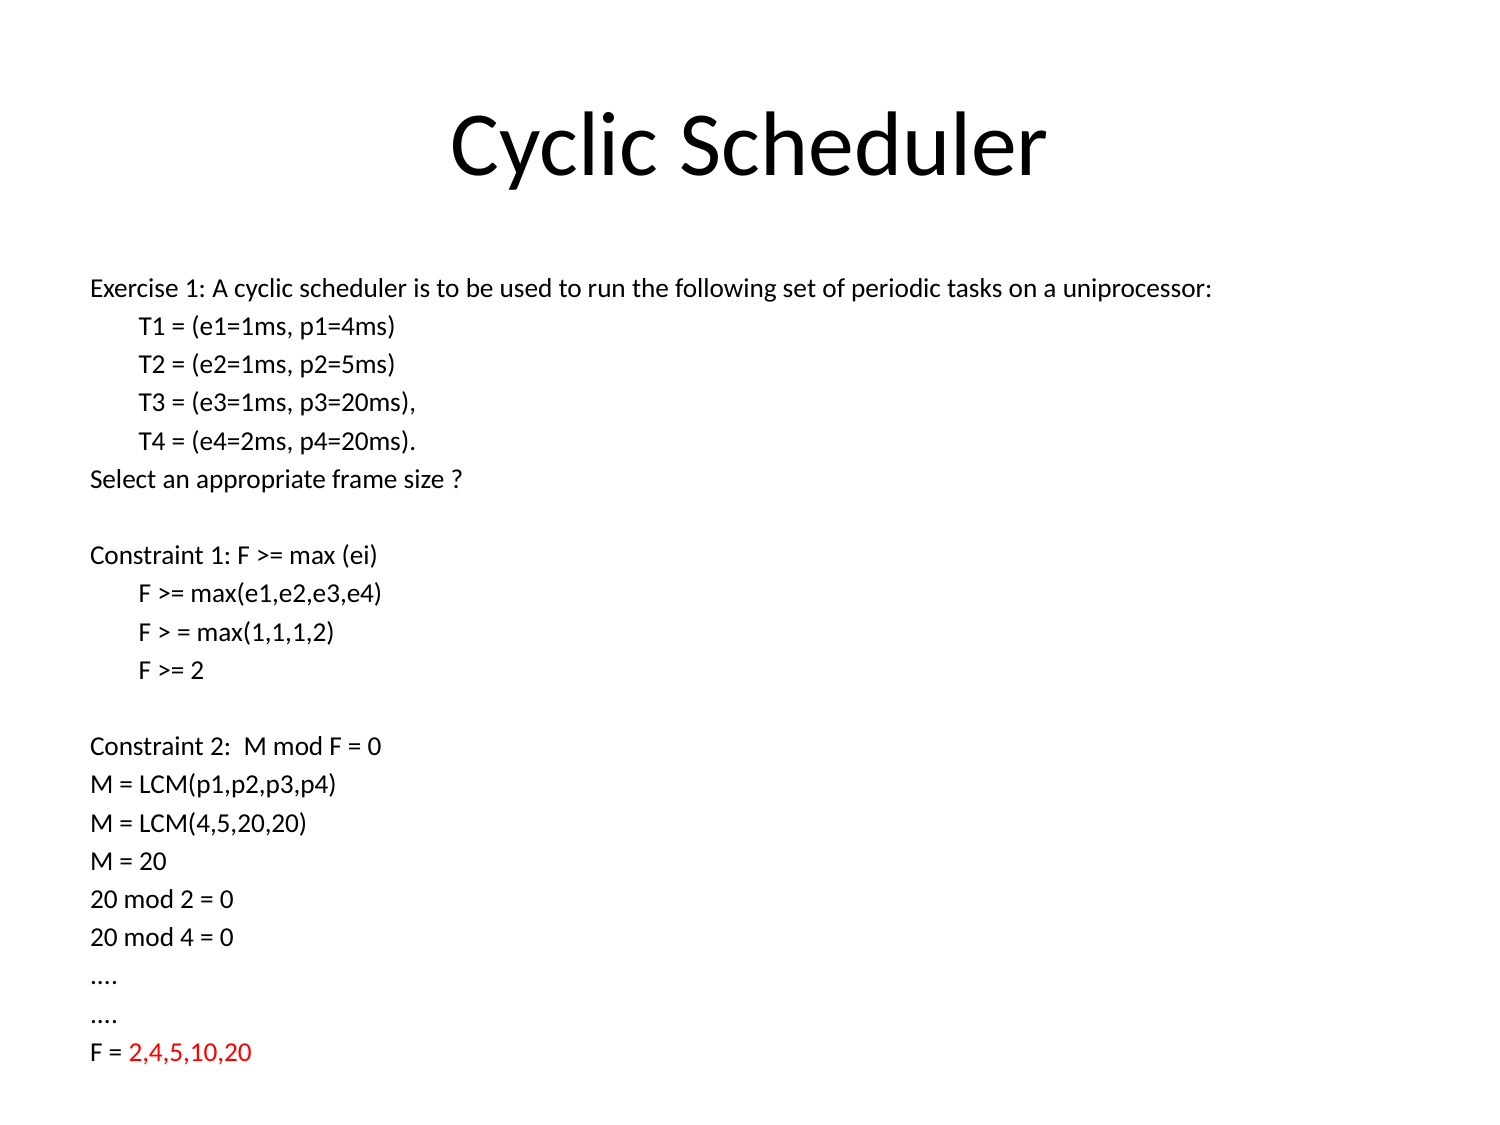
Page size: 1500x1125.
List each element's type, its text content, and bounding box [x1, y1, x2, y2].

title Cyclic Scheduler [75, 45, 1425, 233]
list Exercise 1: A cyclic scheduler is to be used to run the following set of periodic tasks on a uniprocessor: T1 = (e1=1ms, p1=4ms) T2 = (e2=1ms, p2=5ms) T3 = (e3=1ms, p3=20ms), T4 = (e4=2ms, p4=20ms). Select an appropriate frame size ? Constraint 1: F >= max (ei) F >= max(e1,e2,e3,e4) F > = max(1,1,1,2) F >= 2 Constraint 2: M mod F = 0 M = LCM(p1,p2,p3,p4) M = LCM(4,5,20,20) M = 20 20 mod 2 = 0 20 mod 4 = 0 .... .... F = 2,4,5,10,20 [75, 262, 1425, 1090]
